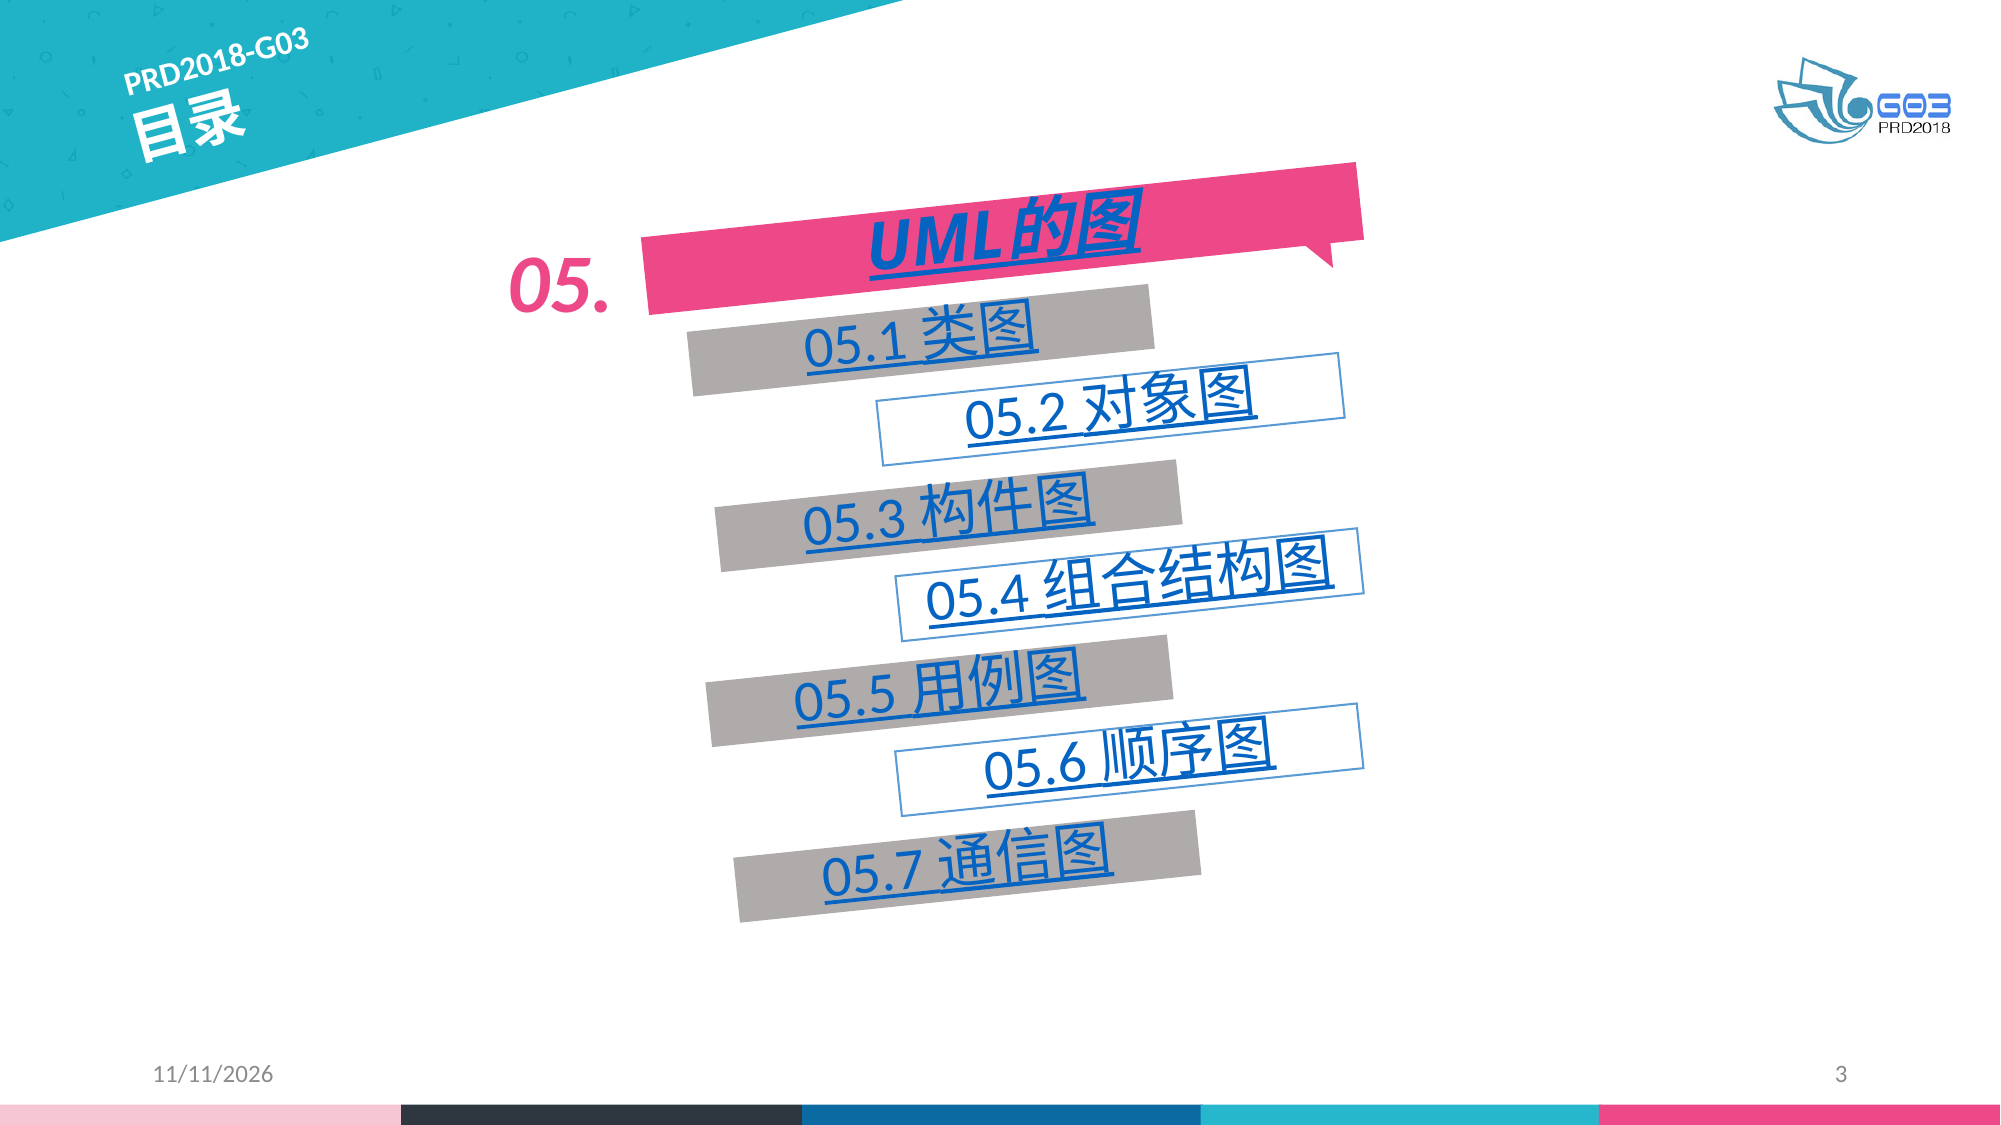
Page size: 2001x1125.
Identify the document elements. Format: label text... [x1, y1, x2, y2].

text_box 05. [492, 221, 630, 337]
slide_number 3 [1412, 1042, 1863, 1103]
text_box PRD2018-G03 目录 [95, 3, 348, 184]
text_box UML的图 [640, 161, 1365, 316]
picture [1758, 2, 1967, 210]
text_box [0, 0, 904, 243]
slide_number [137, 1042, 588, 1103]
text_box 05.6 顺序图 [894, 702, 1365, 818]
text_box 05.5 用例图 [704, 633, 1175, 749]
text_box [0, 1104, 2000, 1125]
text_box 05.1 类图 [685, 282, 1157, 398]
text_box 05.3 构件图 [713, 458, 1184, 574]
text_box 05.2 对象图 [875, 351, 1346, 467]
text_box [1296, 234, 1334, 268]
text_box 05.7 通信图 [732, 808, 1203, 924]
text_box 05.4 组合结构图 [894, 527, 1365, 643]
